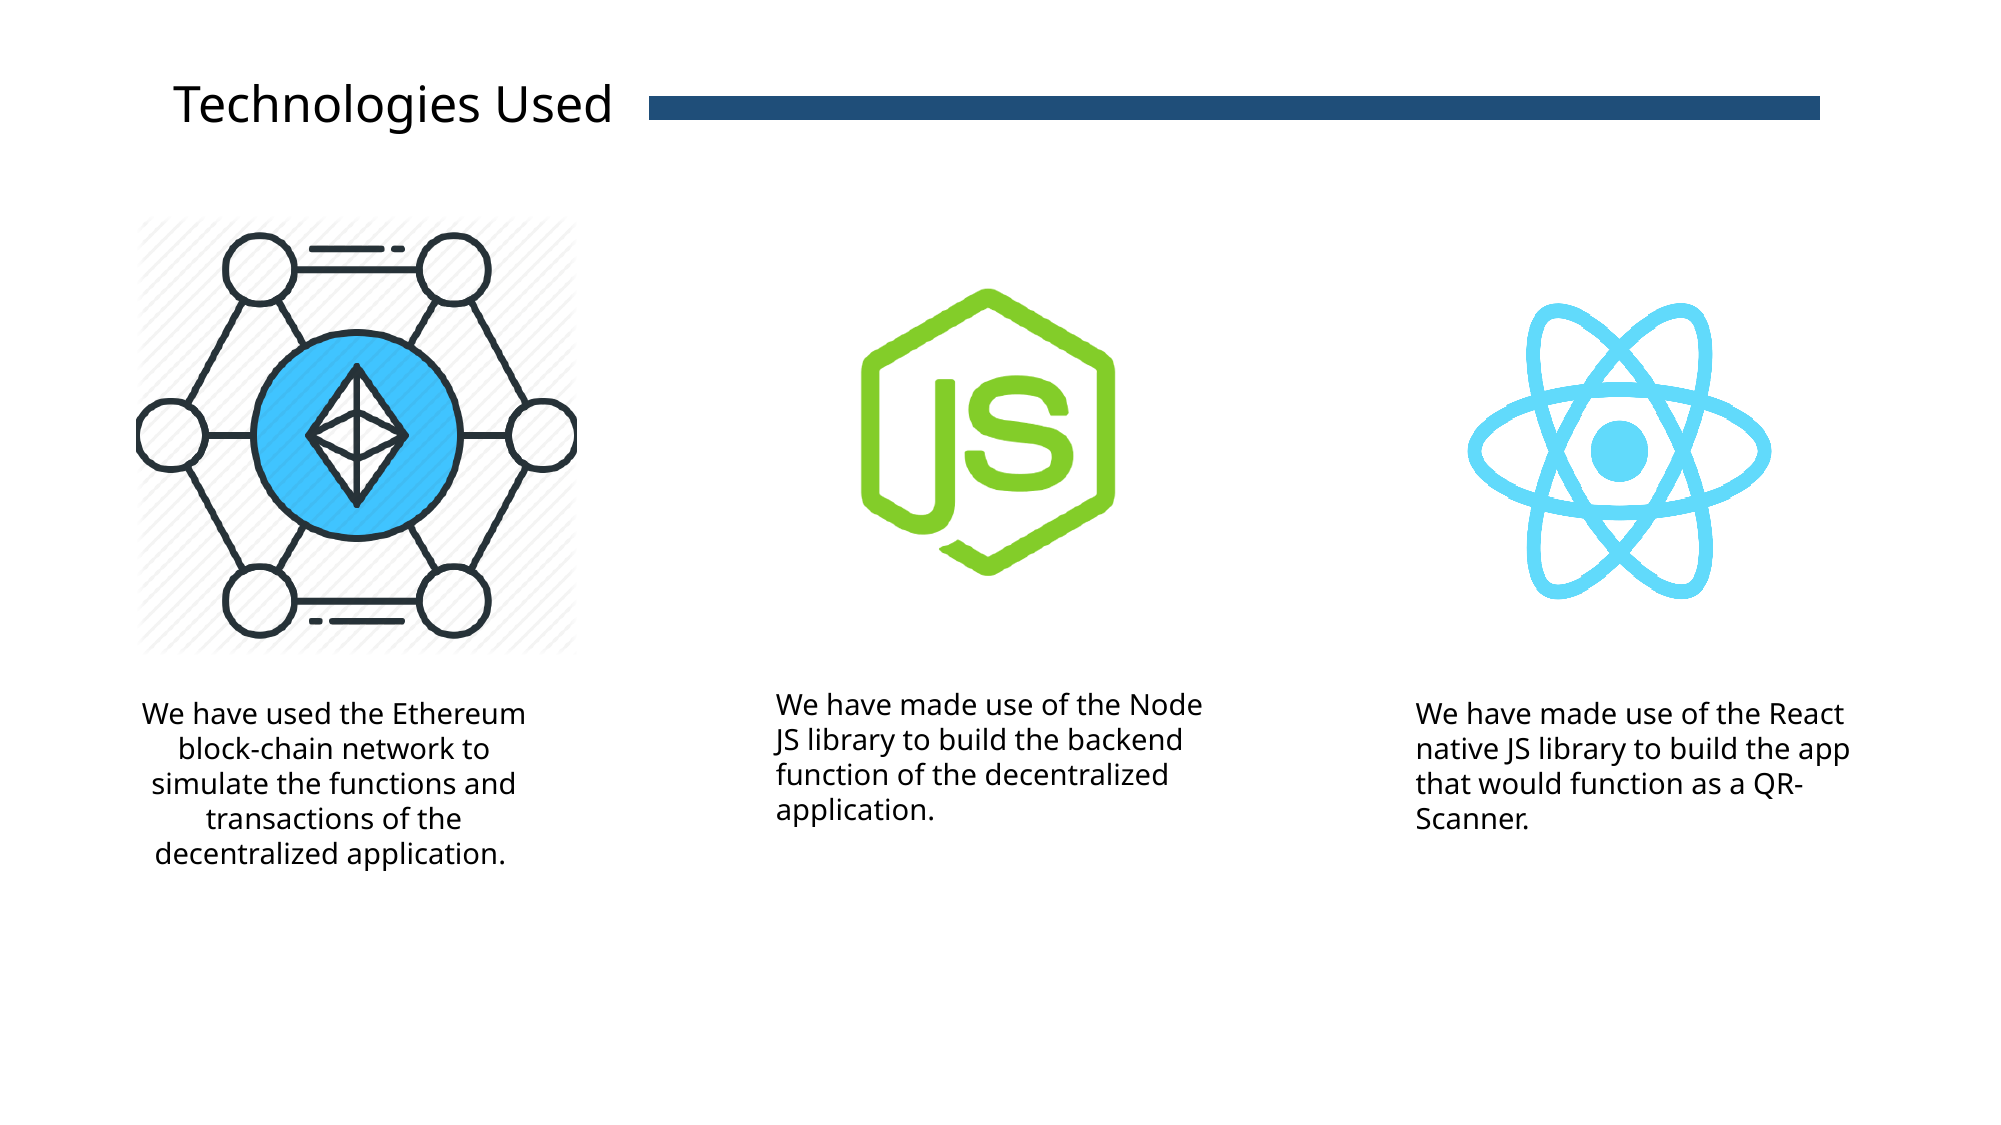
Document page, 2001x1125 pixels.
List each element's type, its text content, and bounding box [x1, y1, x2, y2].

text_box We have made use of the React native JS library to build the app that would function as a QR-Scanner. [1400, 687, 1879, 843]
picture [136, 215, 577, 656]
picture [761, 201, 1215, 656]
picture [1357, 250, 1880, 655]
text_box We have made use of the Node JS library to build the backend function of the decentralized application. [761, 678, 1240, 834]
text_box We have used the Ethereum block-chain network to simulate the functions and transactions of the decentralized application. [109, 687, 560, 878]
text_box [159, 65, 1822, 141]
